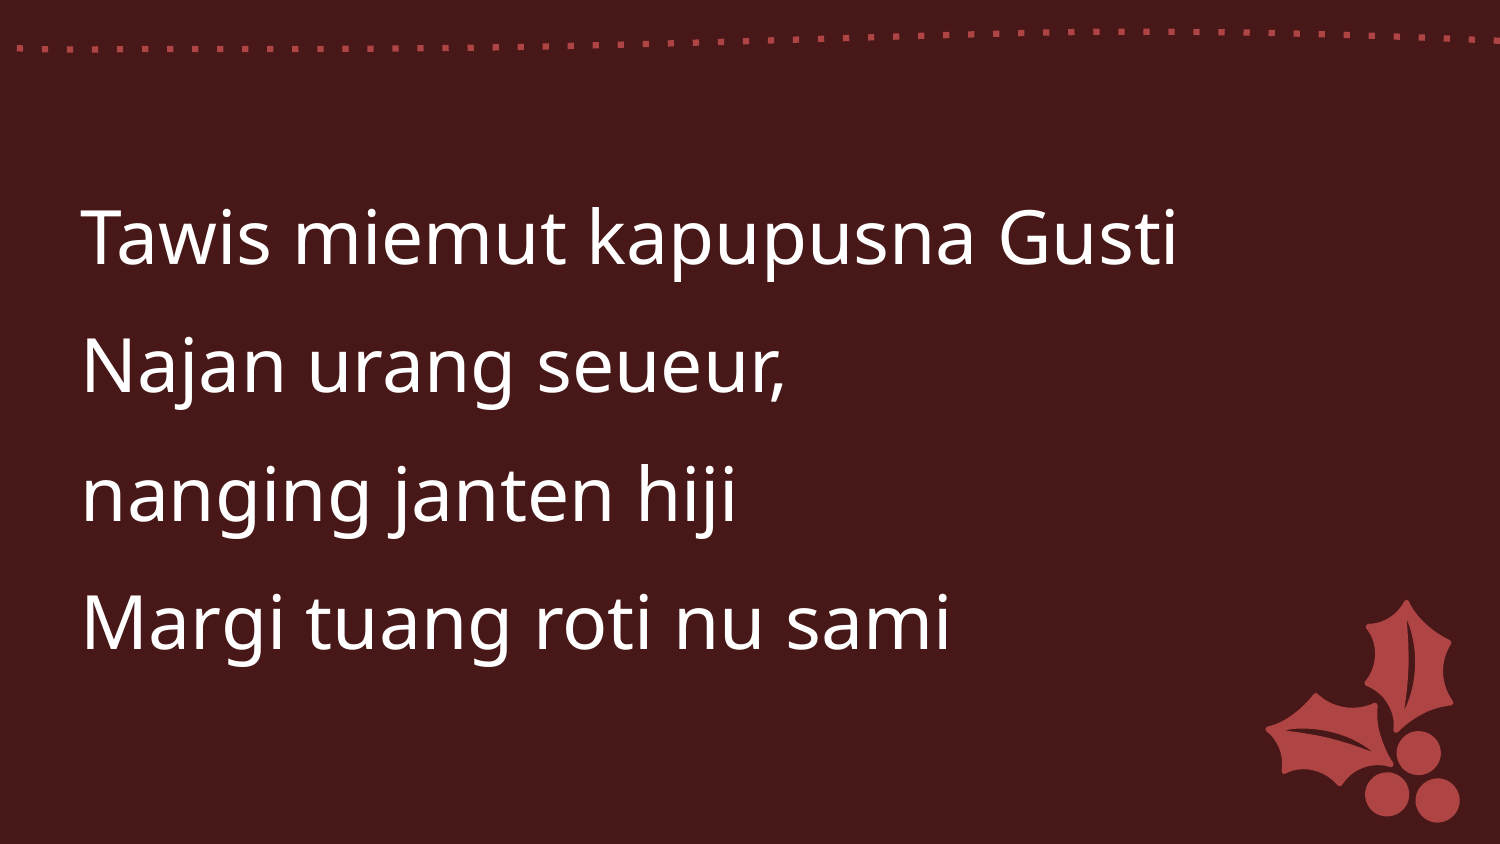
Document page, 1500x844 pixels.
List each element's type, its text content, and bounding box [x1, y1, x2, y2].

text_box Tawis miemut kapupusna Gusti Najan urang seueur, nanging janten hiji Margi tuang roti nu sami [40, 160, 1500, 662]
